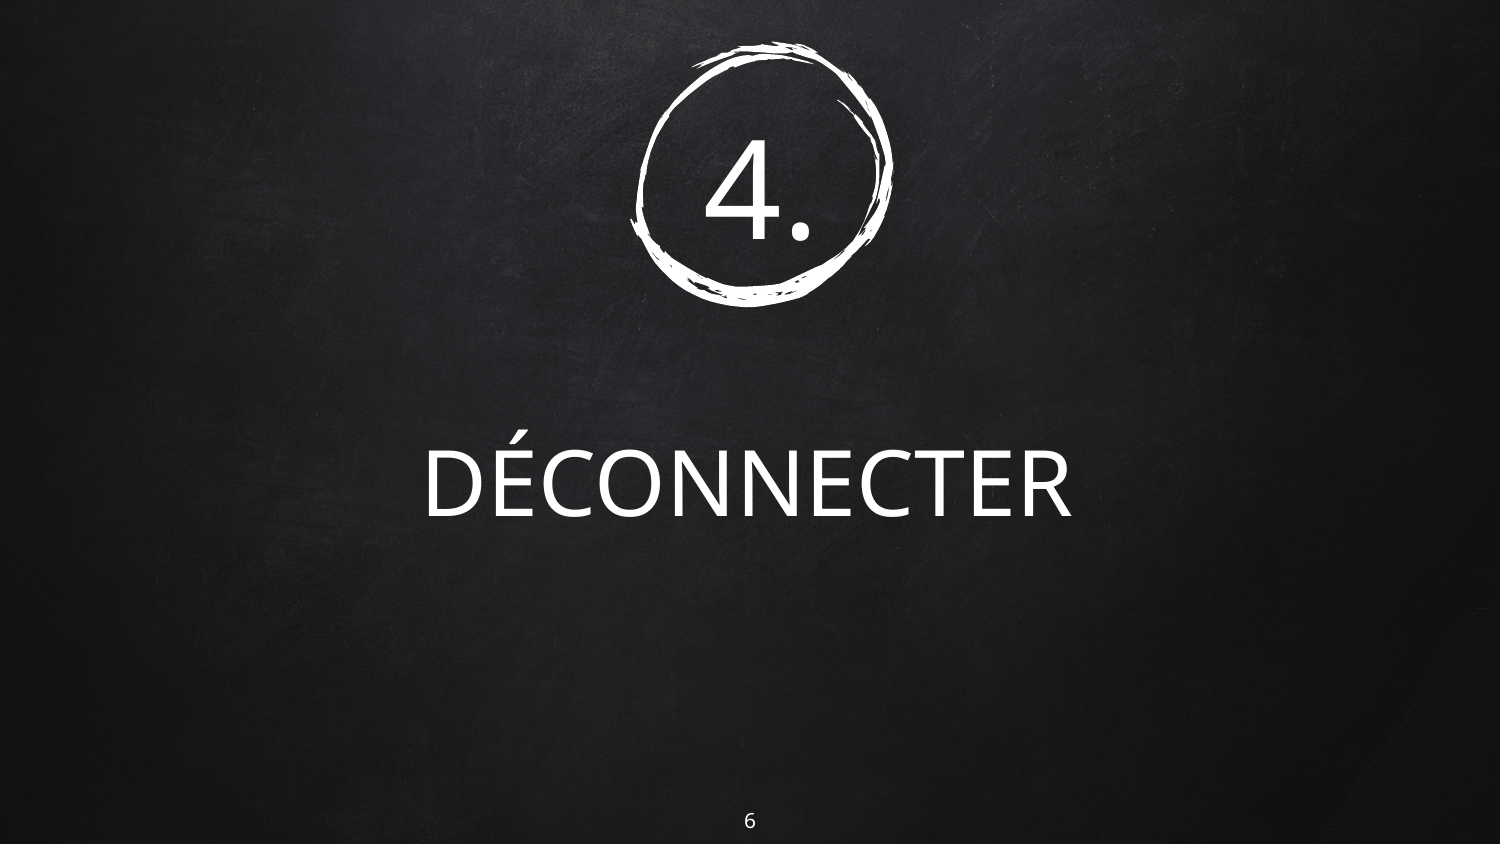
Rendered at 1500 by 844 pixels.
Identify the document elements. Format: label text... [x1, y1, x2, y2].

text_box 4. [678, 120, 846, 283]
title DÉCONNECTER [0, 409, 1499, 551]
picture [0, 0, 1500, 844]
slide_number 6 [705, 792, 795, 844]
text_box [629, 41, 894, 308]
